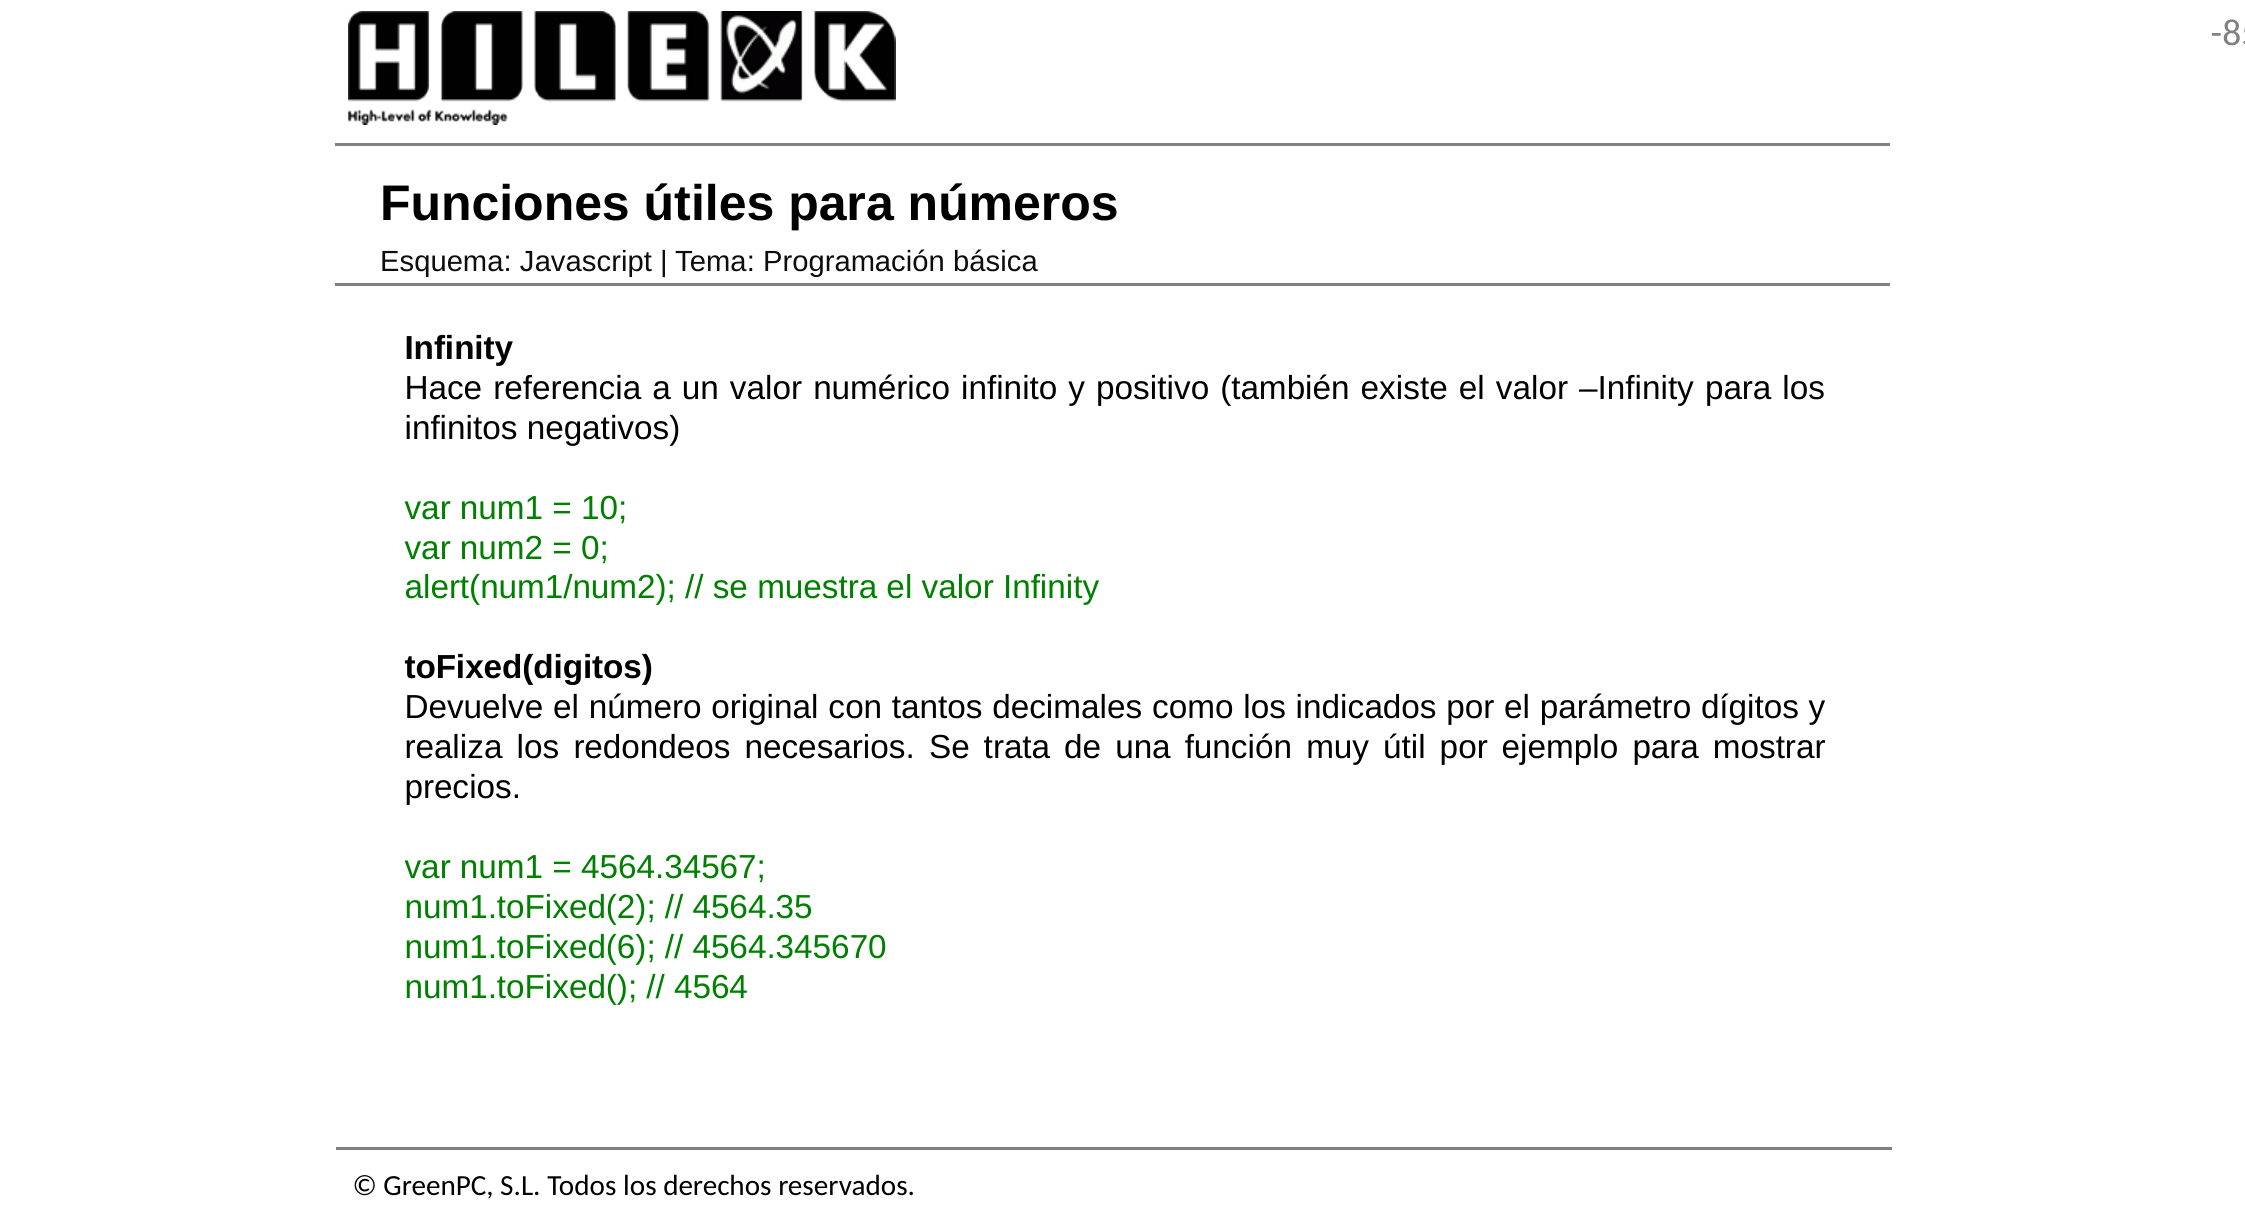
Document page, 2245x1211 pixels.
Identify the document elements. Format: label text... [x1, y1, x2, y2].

picture [348, 11, 896, 125]
text_box Infinity Hace referencia a un valor numérico infinito y positivo (también existe el valor –Infinity para los infinitos negativos) var num1 = 10; var num2 = 0; alert(num1/num2); // se muestra el valor Infinity toFixed(digitos) Devuelve el número original con tantos decimales como los indicados por el parámetro dígitos y realiza los redondeos necesarios. Se trata de una función muy útil por ejemplo para mostrar precios. var num1 = 4564.34567; num1.toFixed(2); // 4564.35 num1.toFixed(6); // 4564.345670 num1.toFixed(); // 4564 [389, 318, 1843, 1013]
title Funciones útiles para números [360, 159, 1879, 241]
list Esquema: Javascript | Tema: Programación básica [360, 231, 1106, 288]
